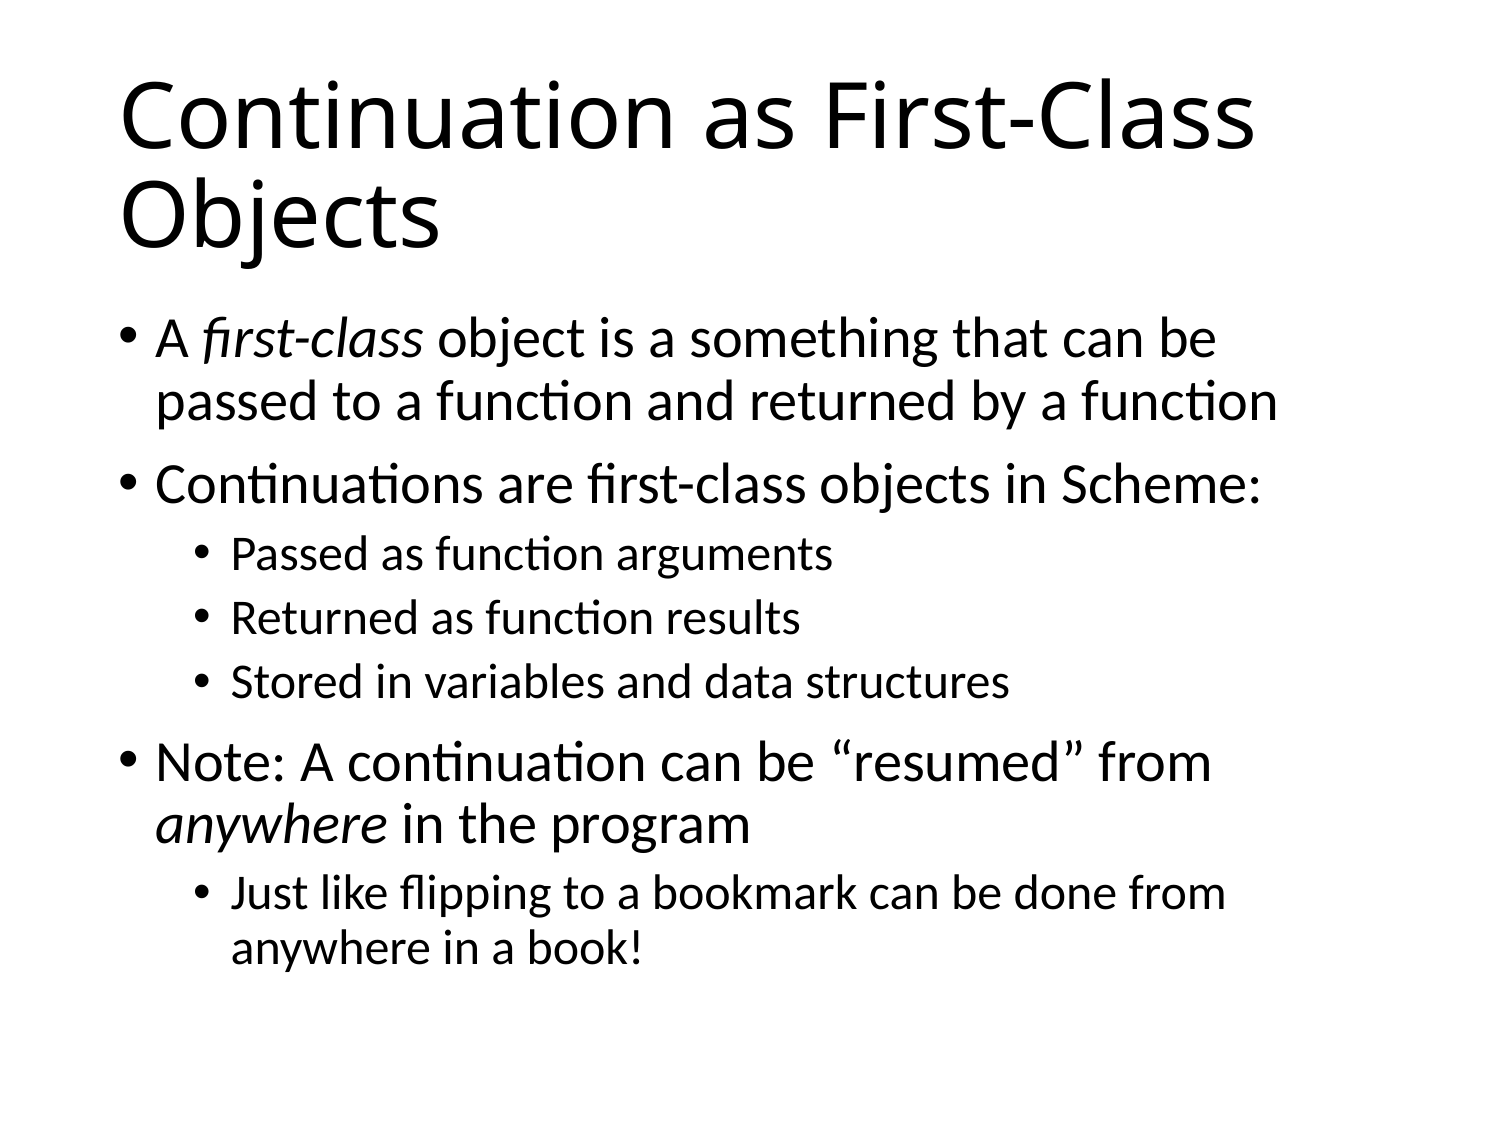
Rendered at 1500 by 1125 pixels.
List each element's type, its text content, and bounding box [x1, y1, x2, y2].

title Continuation as First-Class Objects [103, 59, 1397, 278]
list A first-class object is a something that can be passed to a function and returned by a function Continuations are first-class objects in Scheme: Passed as function arguments Returned as function results Stored in variables and data structures Note: A continuation can be “resumed” from anywhere in the program Just like flipping to a bookmark can be done from anywhere in a book! [103, 299, 1397, 1014]
